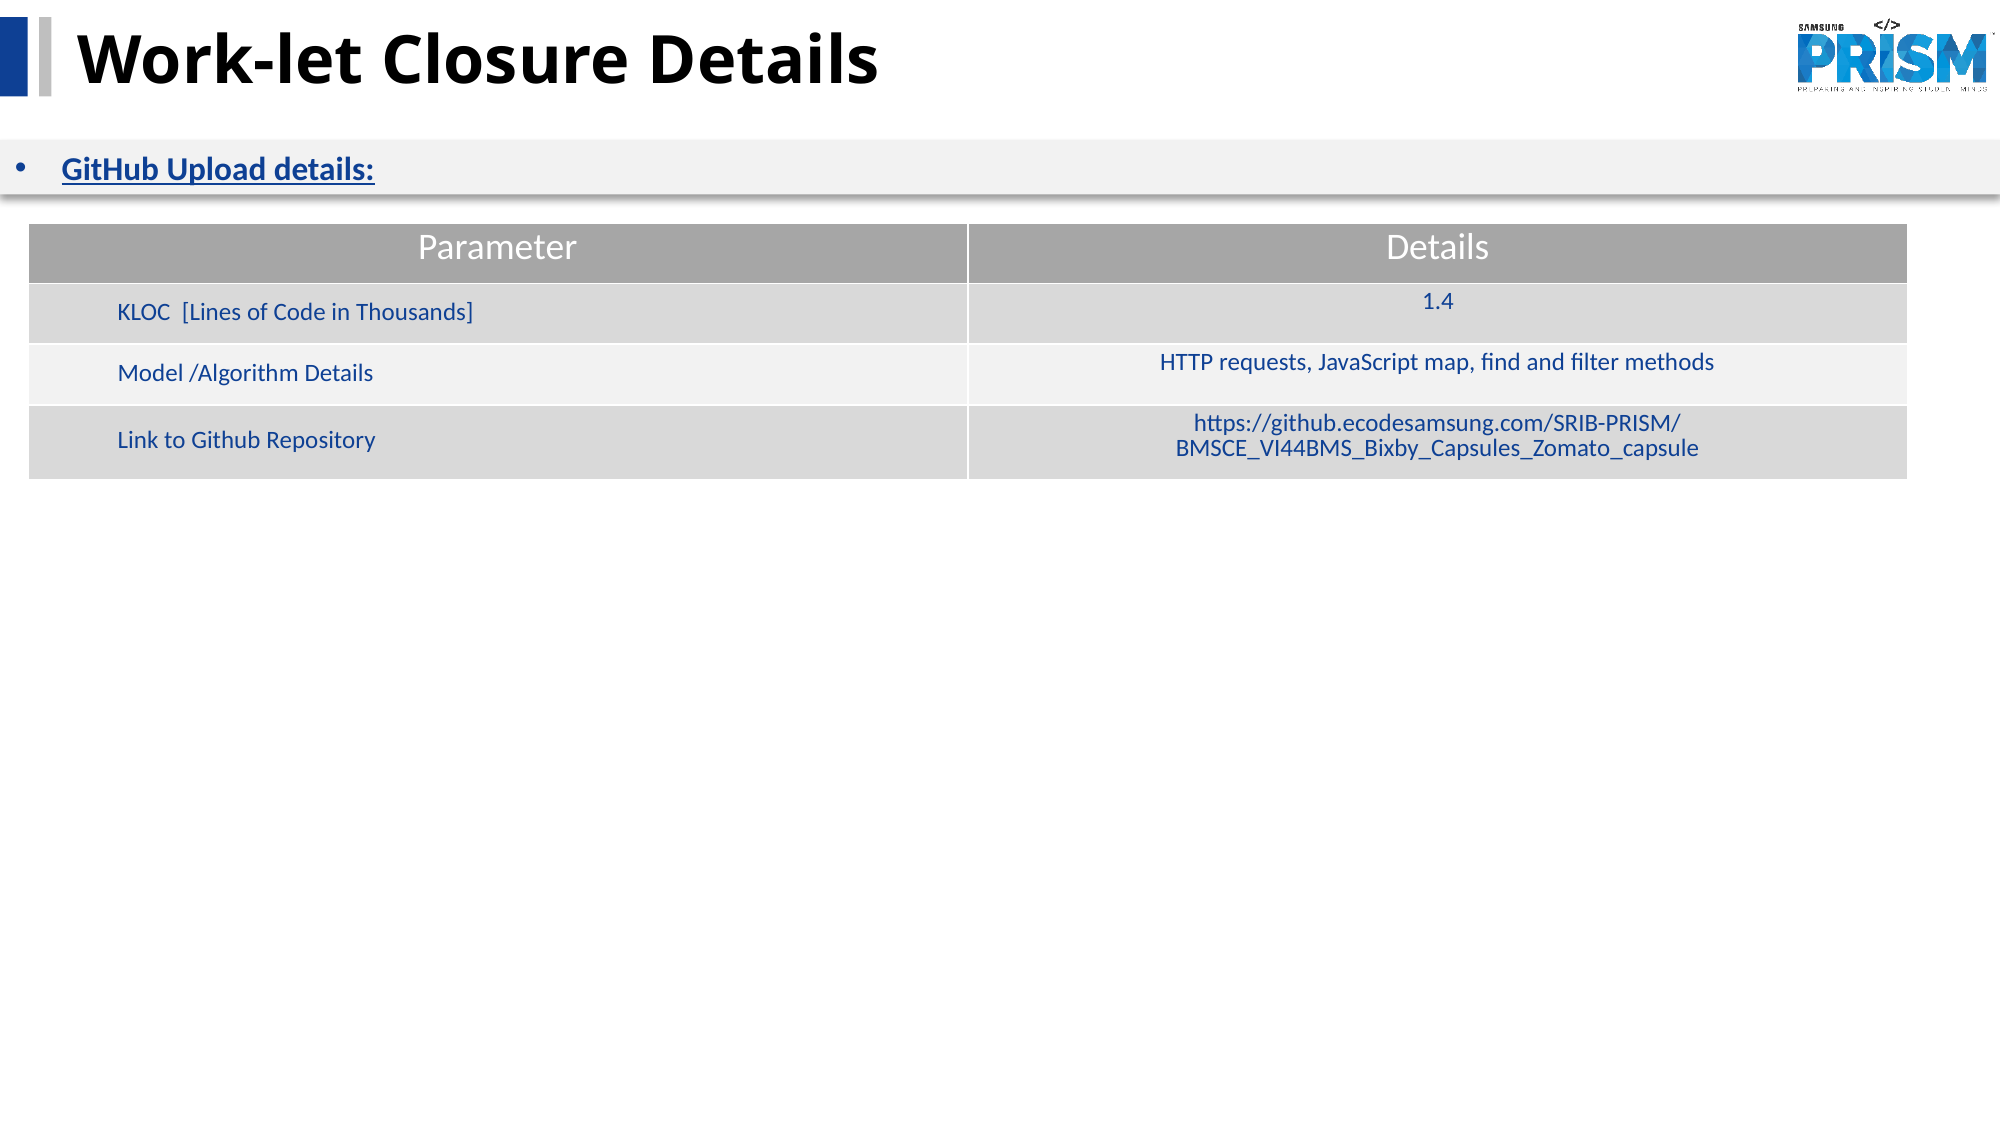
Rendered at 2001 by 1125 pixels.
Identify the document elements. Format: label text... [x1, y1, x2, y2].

table_cell KLOC [Lines of Code in Thousands] [29, 284, 967, 343]
table_cell Model /Algorithm Details [29, 345, 967, 404]
table_cell Link to Github Repository [29, 406, 967, 479]
table_header Details [969, 224, 1907, 283]
text_box GitHub Upload details: [0, 139, 2000, 195]
table_header Parameter [29, 224, 967, 283]
text_box [38, 16, 52, 97]
table_cell 1.4 [969, 284, 1907, 343]
table_cell https://github.ecodesamsung.com/SRIB-PRISM/BMSCE_VI44BMS_Bixby_Capsules_Zomato_capsule [969, 406, 1907, 479]
picture [1794, 17, 2000, 96]
text_box Work-let Closure Details [62, 9, 1605, 105]
table_cell HTTP requests, JavaScript map, find and filter methods [969, 345, 1907, 404]
text_box [0, 16, 29, 97]
